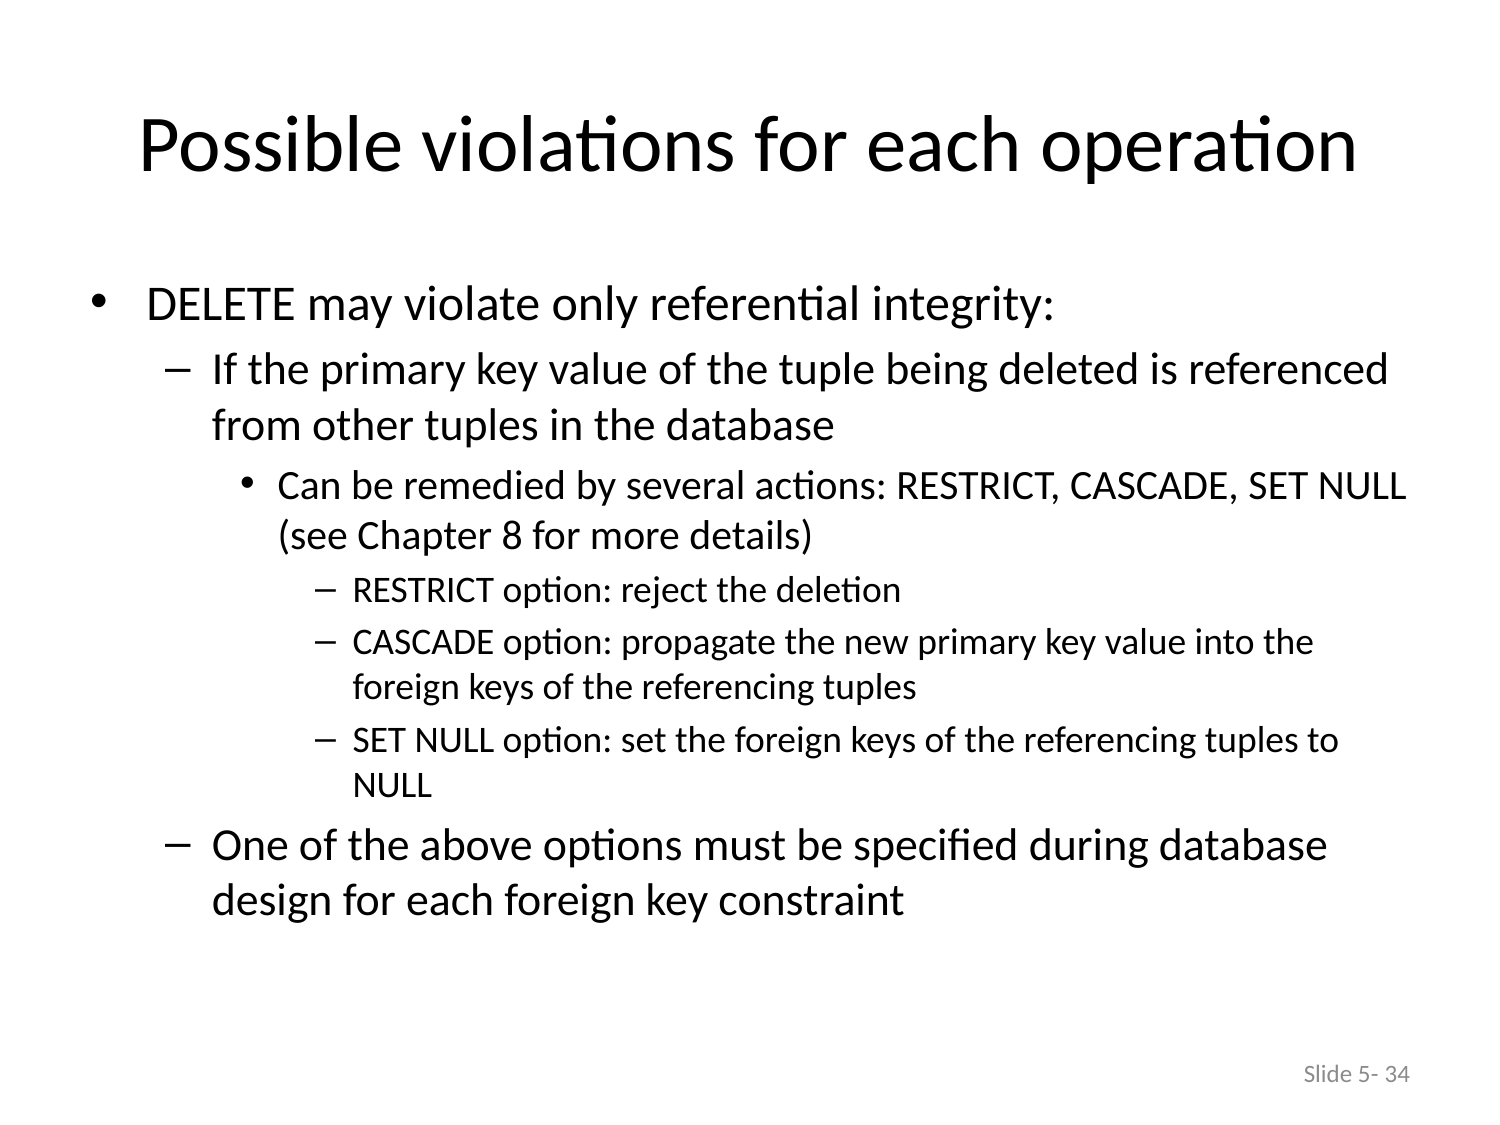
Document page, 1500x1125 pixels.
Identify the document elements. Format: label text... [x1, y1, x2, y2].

title Possible violations for each operation [75, 45, 1425, 233]
list DELETE may violate only referential integrity: If the primary key value of the tuple being deleted is referenced from other tuples in the database Can be remedied by several actions: RESTRICT, CASCADE, SET NULL (see Chapter 8 for more details) RESTRICT option: reject the deletion CASCADE option: propagate the new primary key value into the foreign keys of the referencing tuples SET NULL option: set the foreign keys of the referencing tuples to NULL One of the above options must be specified during database design for each foreign key constraint [75, 262, 1425, 1005]
slide_number Slide 5- 34 [1074, 1042, 1425, 1103]
